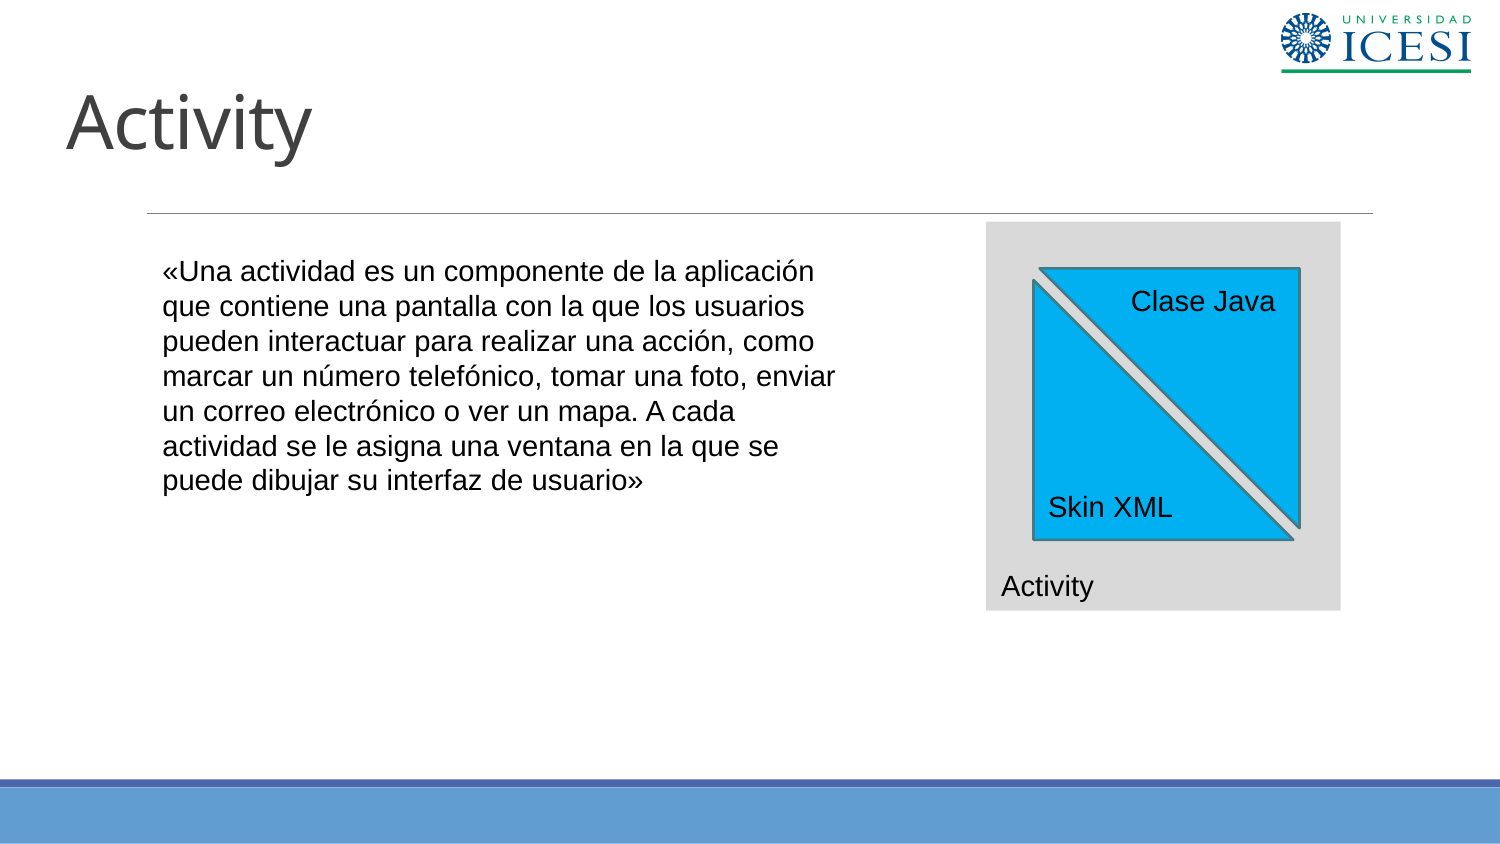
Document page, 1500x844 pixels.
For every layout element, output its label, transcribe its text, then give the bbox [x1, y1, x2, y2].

text_box [1038, 267, 1301, 530]
picture [1281, 13, 1472, 74]
text_box Skin XML [1033, 480, 1211, 531]
text_box «Una actividad es un componente de la aplicación que contiene una pantalla con la que los usuarios pueden interactuar para realizar una acción, como marcar un número telefónico, tomar una foto, enviar un correo electrónico o ver un mapa. A cada actividad se le asigna una ventana en la que se puede dibujar su interfaz de usuario» [147, 244, 869, 539]
text_box [985, 220, 1342, 612]
text_box Activity [986, 560, 1229, 610]
text_box Clase Java [1116, 275, 1294, 325]
title Activity [51, 72, 1449, 167]
text_box [1032, 278, 1295, 542]
